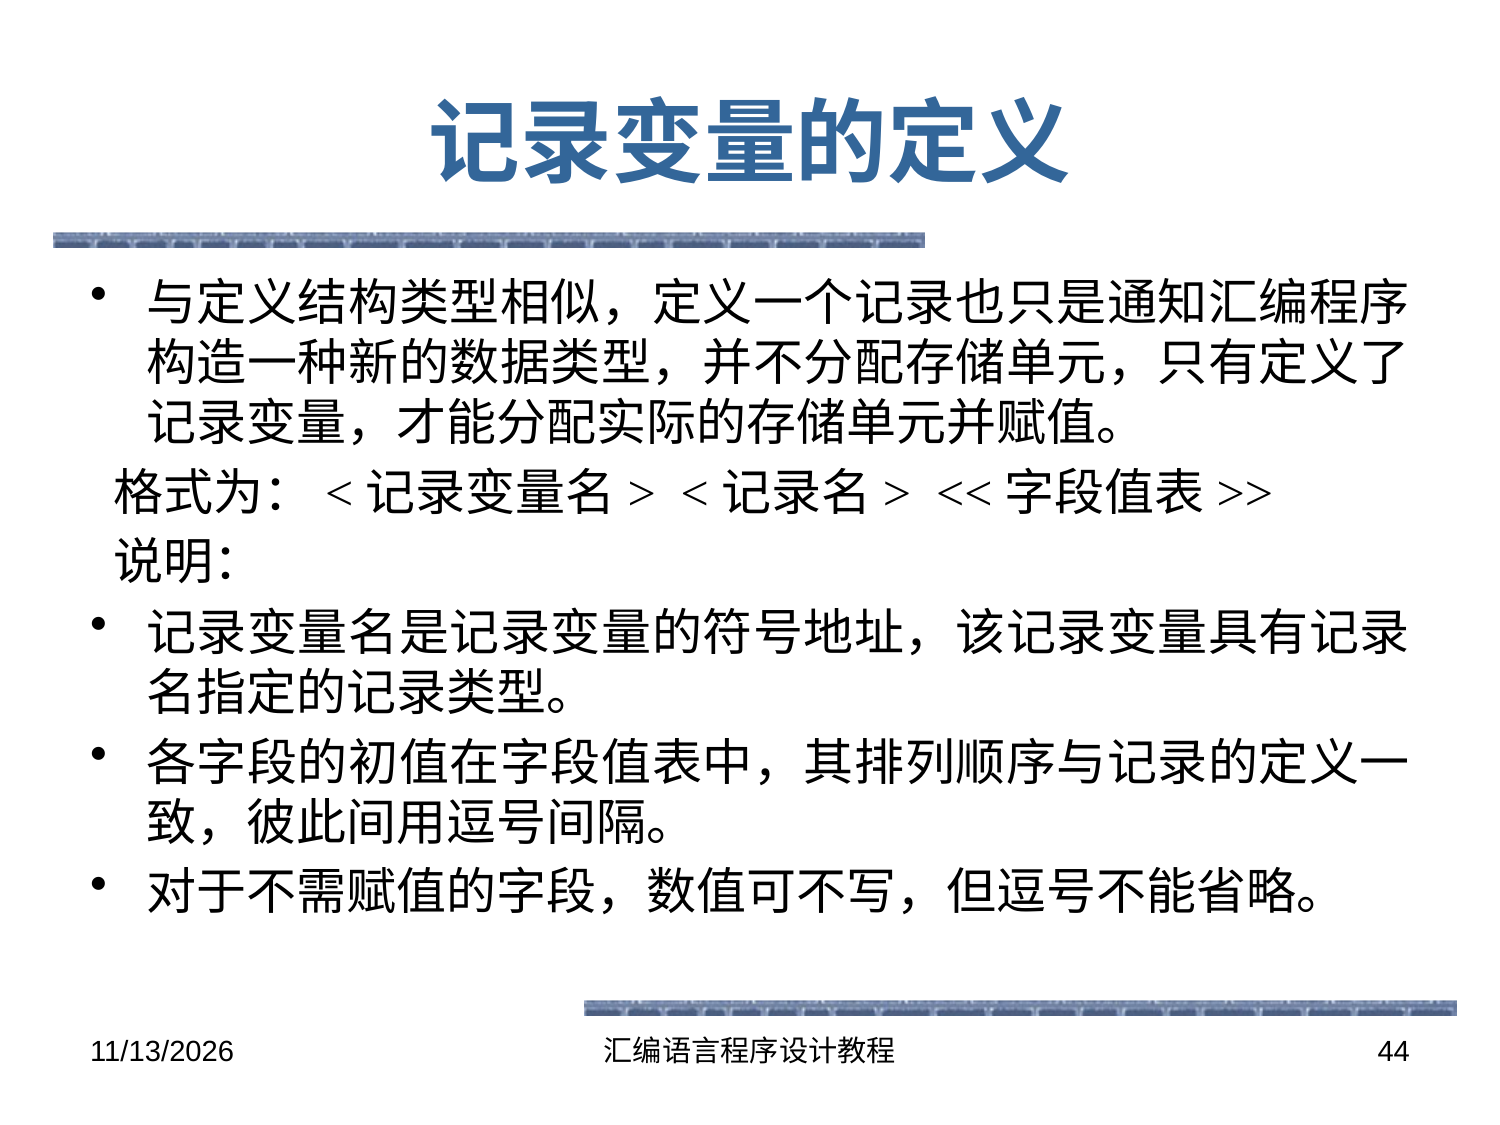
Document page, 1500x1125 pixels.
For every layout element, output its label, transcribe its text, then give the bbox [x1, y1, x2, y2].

slide_number 44 [1074, 1024, 1426, 1103]
footer 汇编语言程序设计教程 [512, 1024, 988, 1103]
picture [584, 999, 1457, 1016]
title 记录变量的定义 [74, 44, 1426, 233]
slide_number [74, 1024, 426, 1103]
picture [53, 231, 925, 248]
list 与定义结构类型相似，定义一个记录也只是通知汇编程序构造一种新的数据类型，并不分配存储单元，只有定义了记录变量，才能分配实际的存储单元并赋值。 格式为：<记录变量名> <记录名> <<字段值表>> 说明： 记录变量名是记录变量的符号地址，该记录变量具有记录名指定的记录类型。 各字段的初值在字段值表中，其排列顺序与记录的定义一致，彼此间用逗号间隔。 对于不需赋值的字段，数值可不写，但逗号不能省略。 [74, 262, 1426, 1006]
